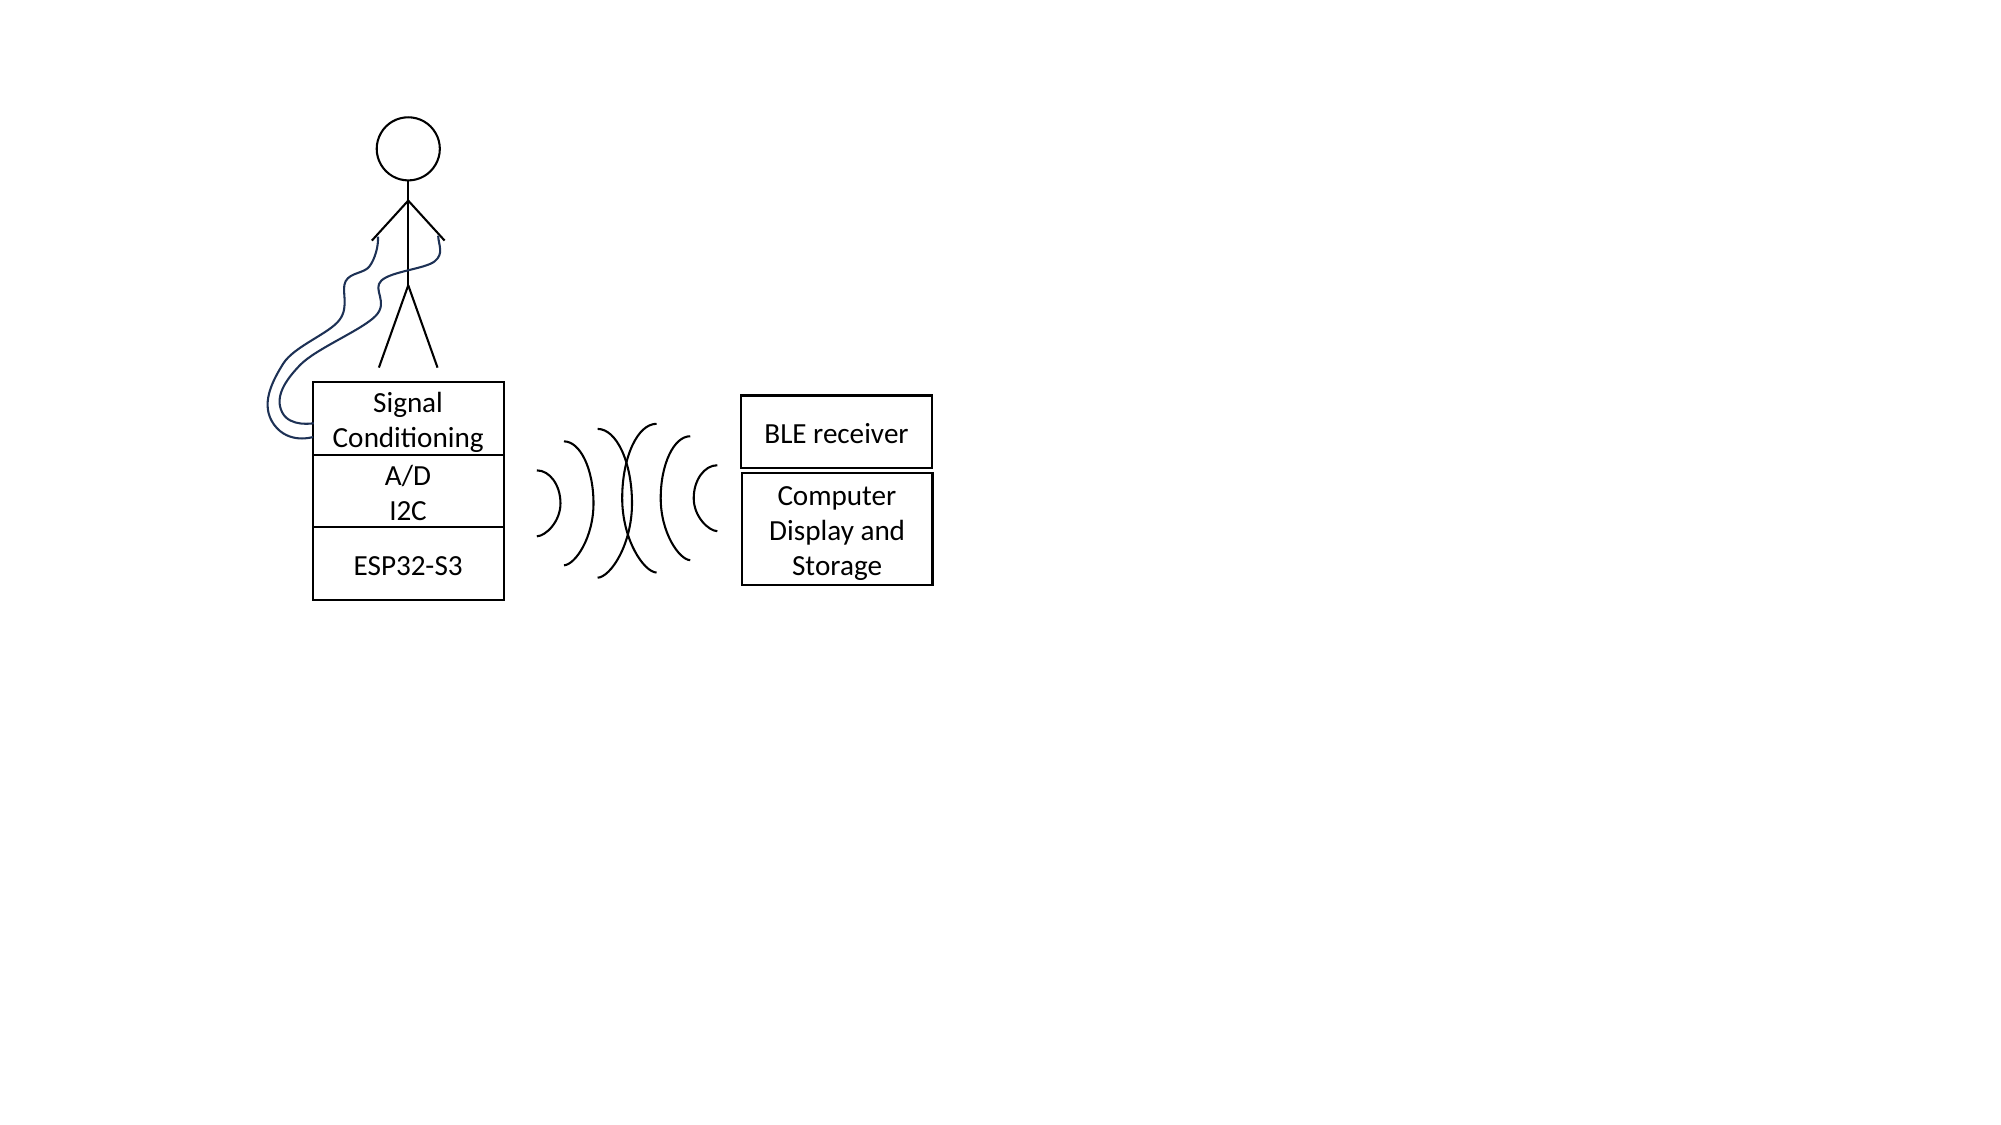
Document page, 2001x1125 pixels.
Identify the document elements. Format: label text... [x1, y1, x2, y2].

text_box A/D I2C [312, 454, 505, 526]
text_box Signal Conditioning [312, 381, 505, 454]
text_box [371, 200, 409, 241]
text_box [278, 310, 378, 425]
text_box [595, 450, 745, 546]
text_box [509, 455, 659, 551]
text_box [377, 269, 408, 293]
text_box [375, 116, 441, 182]
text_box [378, 285, 409, 368]
text_box BLE receiver [740, 394, 933, 469]
text_box ESP32-S3 [312, 526, 505, 601]
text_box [409, 285, 438, 368]
text_box Computer Display and Storage [741, 472, 934, 586]
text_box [409, 200, 445, 241]
text_box [409, 241, 442, 280]
text_box [266, 241, 380, 440]
